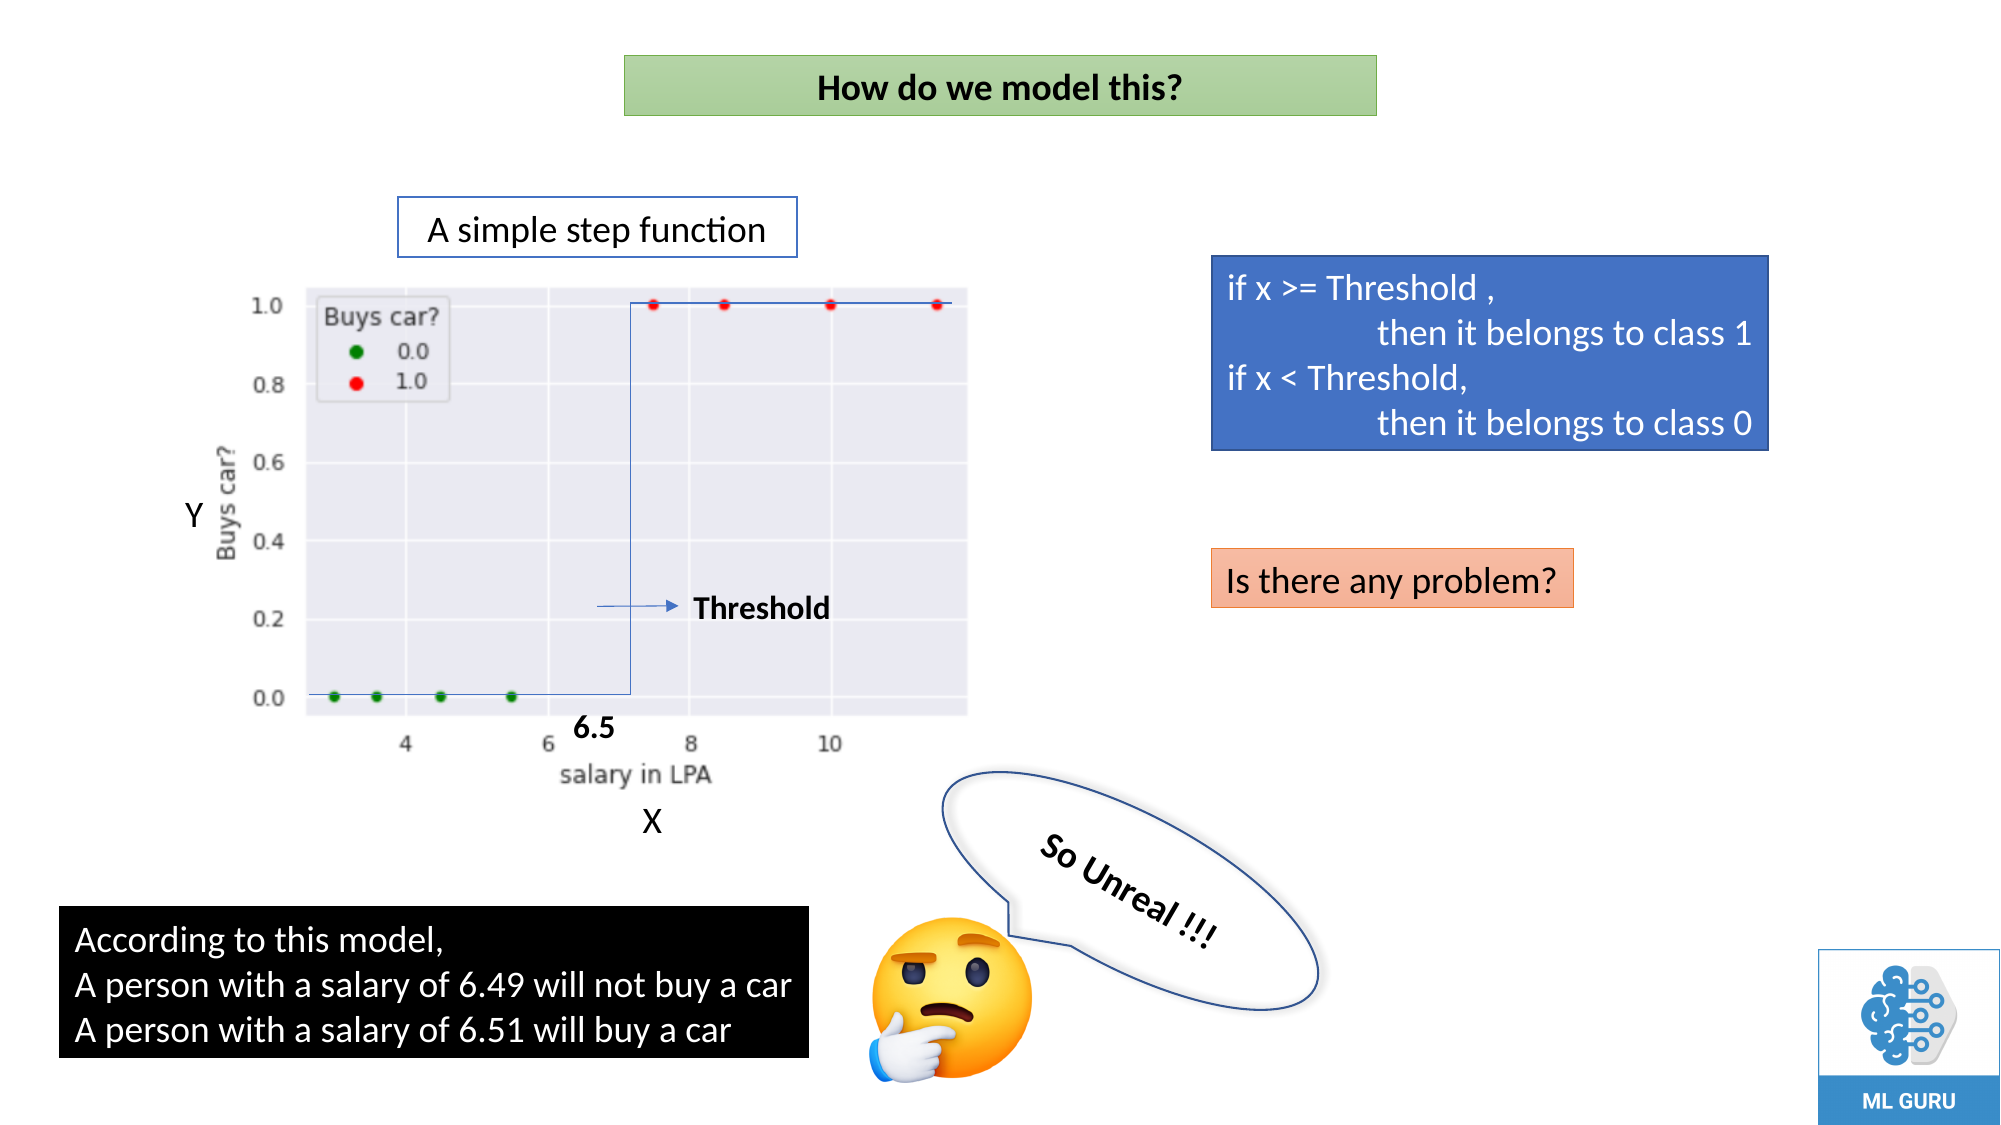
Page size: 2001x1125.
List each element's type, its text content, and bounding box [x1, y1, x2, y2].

text_box X [627, 819, 678, 849]
picture [1818, 949, 2000, 1125]
picture [194, 268, 1000, 819]
picture [867, 912, 1037, 1083]
text_box So Unreal !!! [1018, 806, 1244, 972]
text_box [309, 303, 953, 695]
text_box How do we model this? [624, 55, 1377, 116]
text_box [942, 771, 1320, 1011]
text_box if x >= Threshold , then it belongs to class 1 if x < Threshold, then it belongs to class 0 [1211, 255, 1769, 451]
text_box Y [170, 482, 194, 543]
text_box A simple step function [397, 196, 798, 258]
text_box According to this model, A person with a salary of 6.49 will not buy a car A person with a salary of 6.51 will buy a car [59, 906, 809, 1058]
text_box Is there any problem? [1211, 548, 1574, 608]
